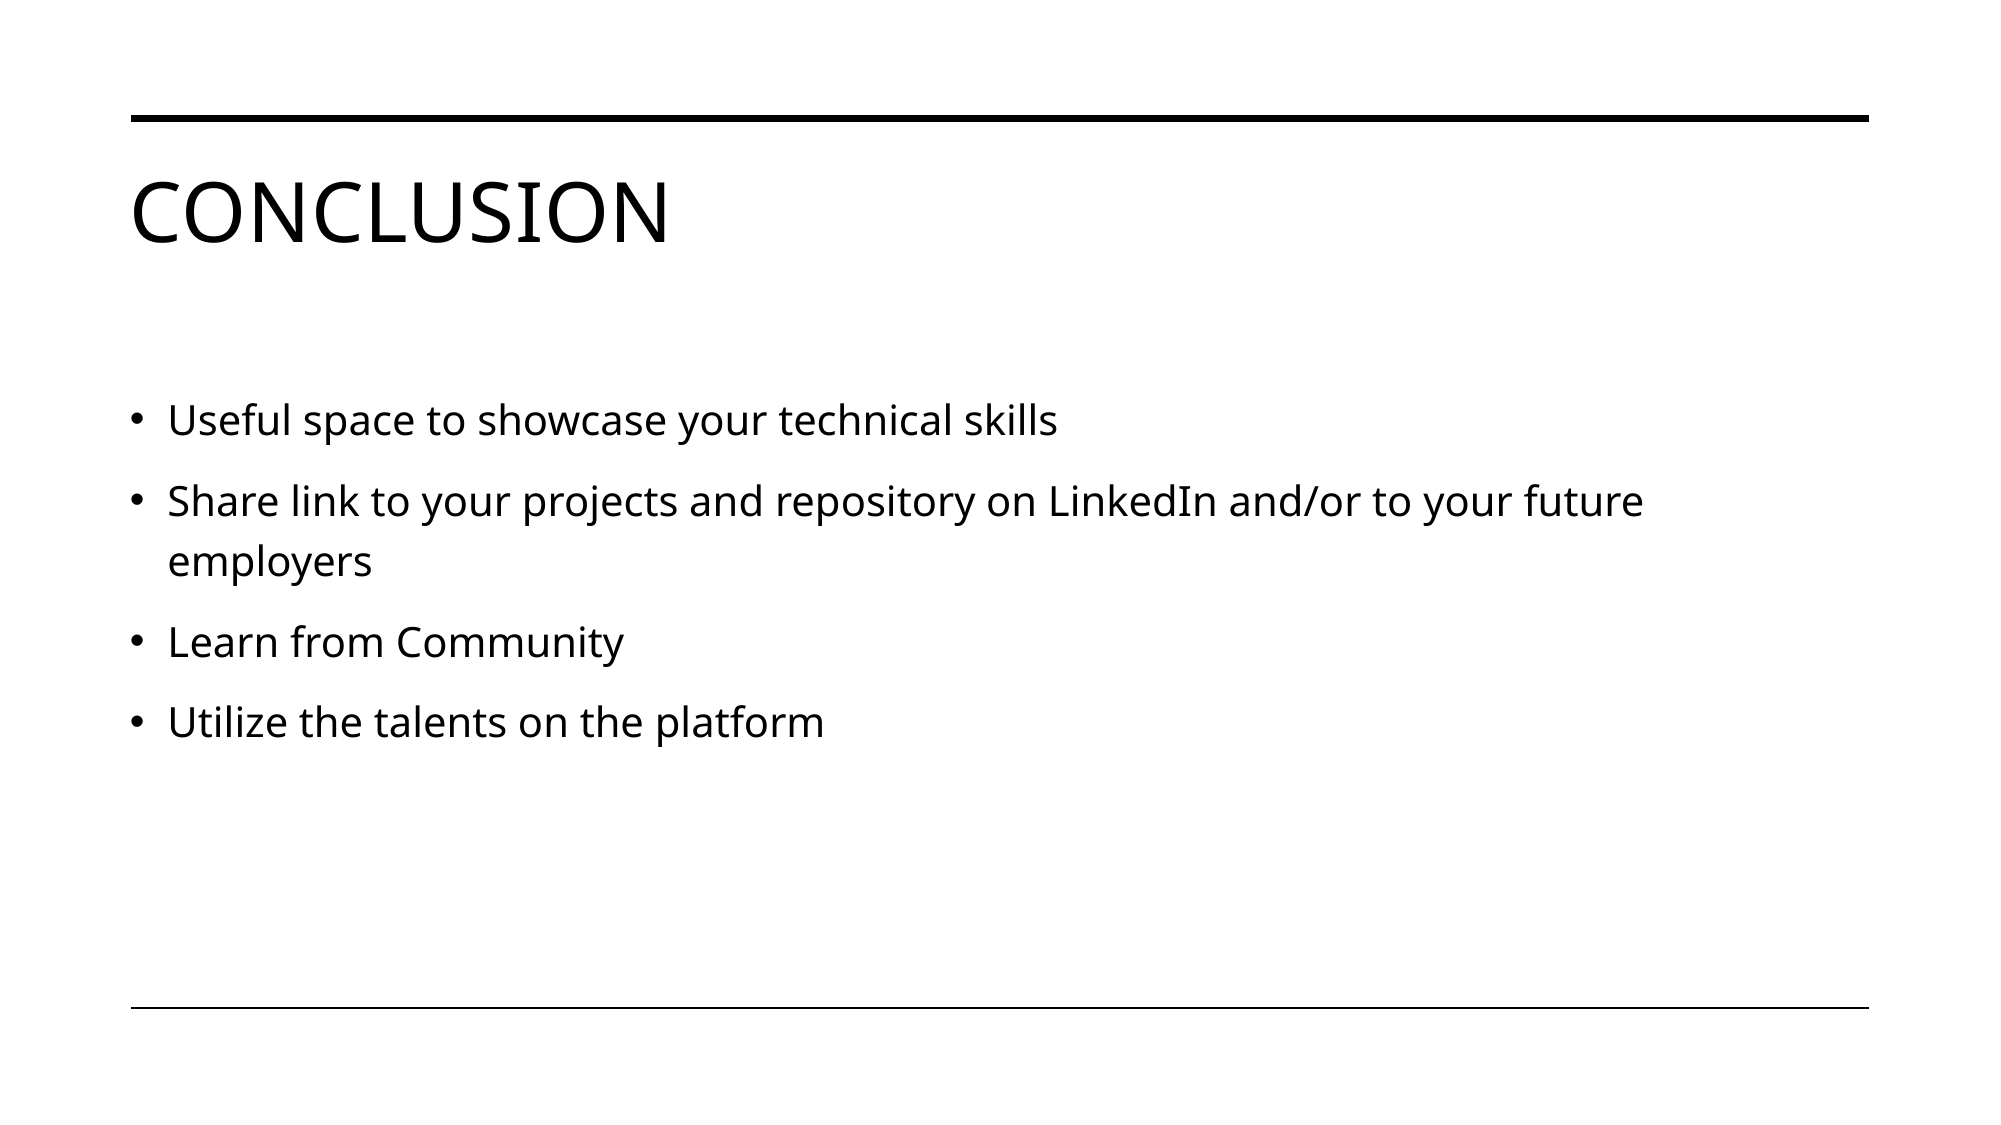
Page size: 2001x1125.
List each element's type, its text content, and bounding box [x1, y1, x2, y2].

list Useful space to showcase your technical skills Share link to your projects and repository on LinkedIn and/or to your future employers Learn from Community Utilize the talents on the platform [114, 376, 1731, 936]
title Conclusion [114, 151, 1869, 377]
